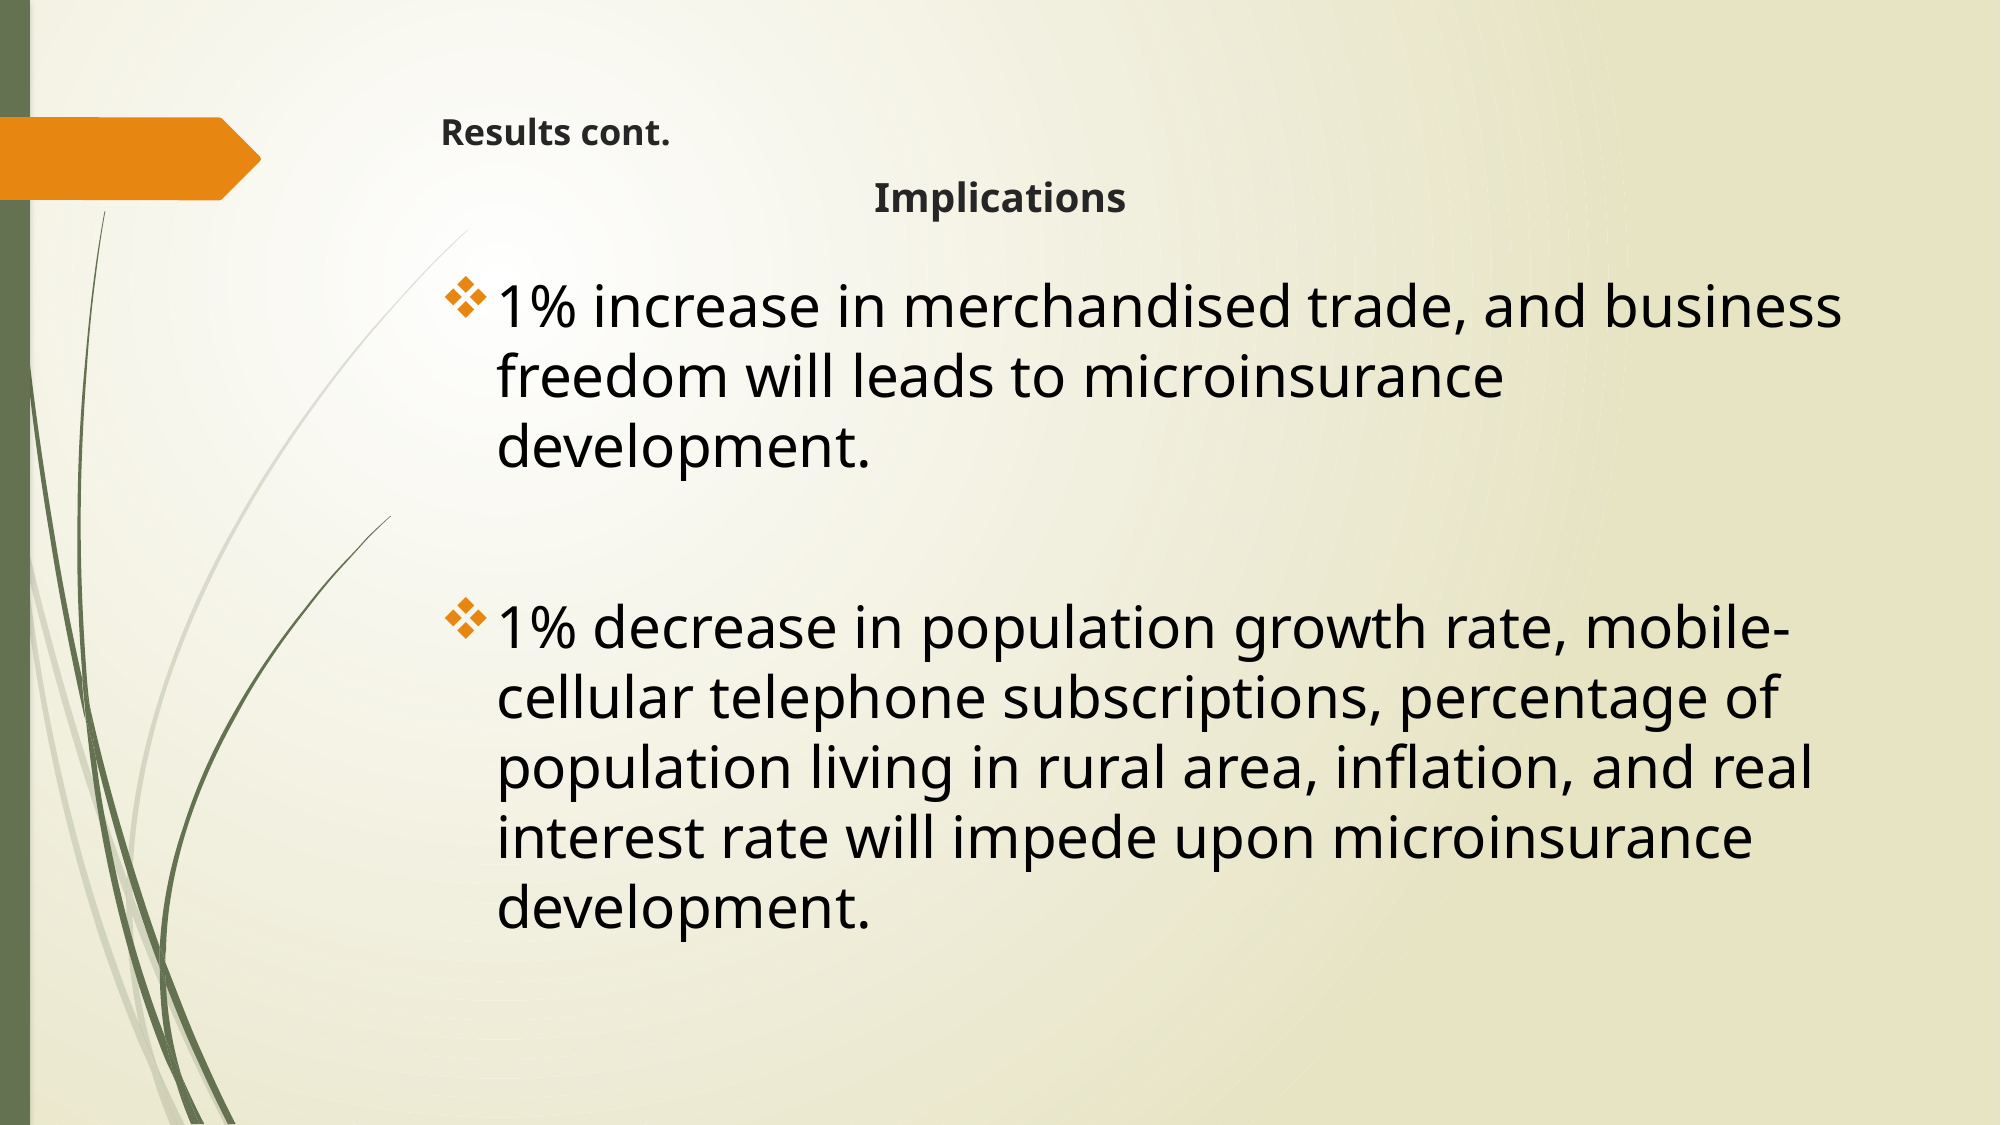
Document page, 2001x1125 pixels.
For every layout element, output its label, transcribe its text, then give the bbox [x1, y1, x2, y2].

title Results cont. Implications [425, 102, 1888, 234]
list 1% increase in merchandised trade, and business freedom will leads to microinsurance development. 1% decrease in population growth rate, mobile-cellular telephone subscriptions, percentage of population living in rural area, inflation, and real interest rate will impede upon microinsurance development. [424, 261, 1888, 1089]
